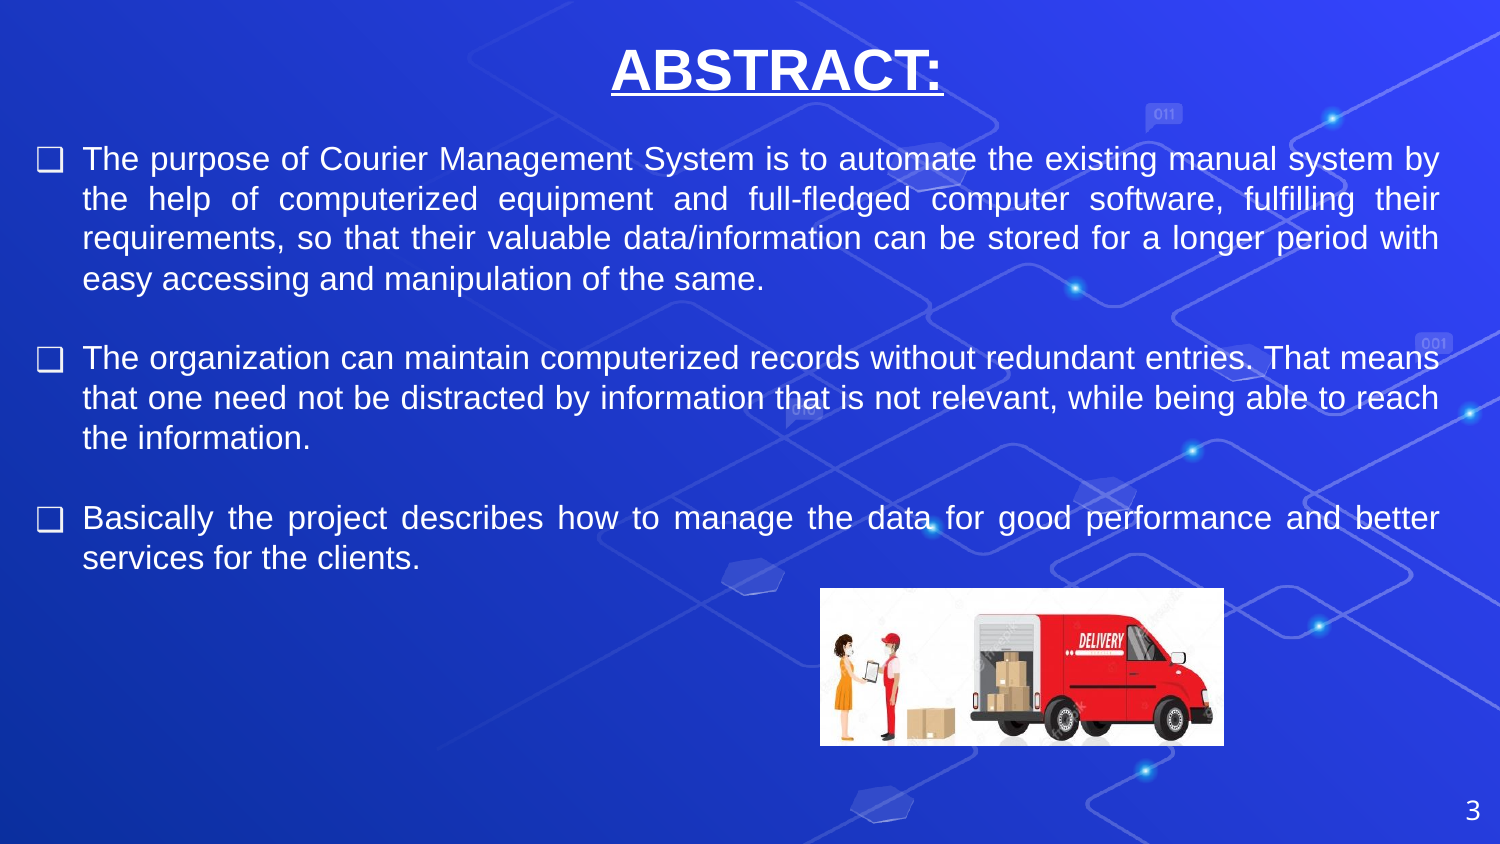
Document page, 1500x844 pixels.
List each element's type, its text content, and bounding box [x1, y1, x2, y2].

picture [0, 0, 1500, 844]
slide_number 3 [1391, 779, 1482, 844]
title ABSTRACT: [383, 20, 1172, 102]
text_box The purpose of Courier Management System is to automate the existing manual system by the help of computerized equipment and full-fledged computer software, fulfilling their requirements, so that their valuable data/information can be stored for a longer period with easy accessing and manipulation of the same. The organization can maintain computerized records without redundant entries. That means that one need not be distracted by information that is not relevant, while being able to reach the information. Basically the project describes how to manage the data for good performance and better services for the clients. [20, 129, 1457, 634]
